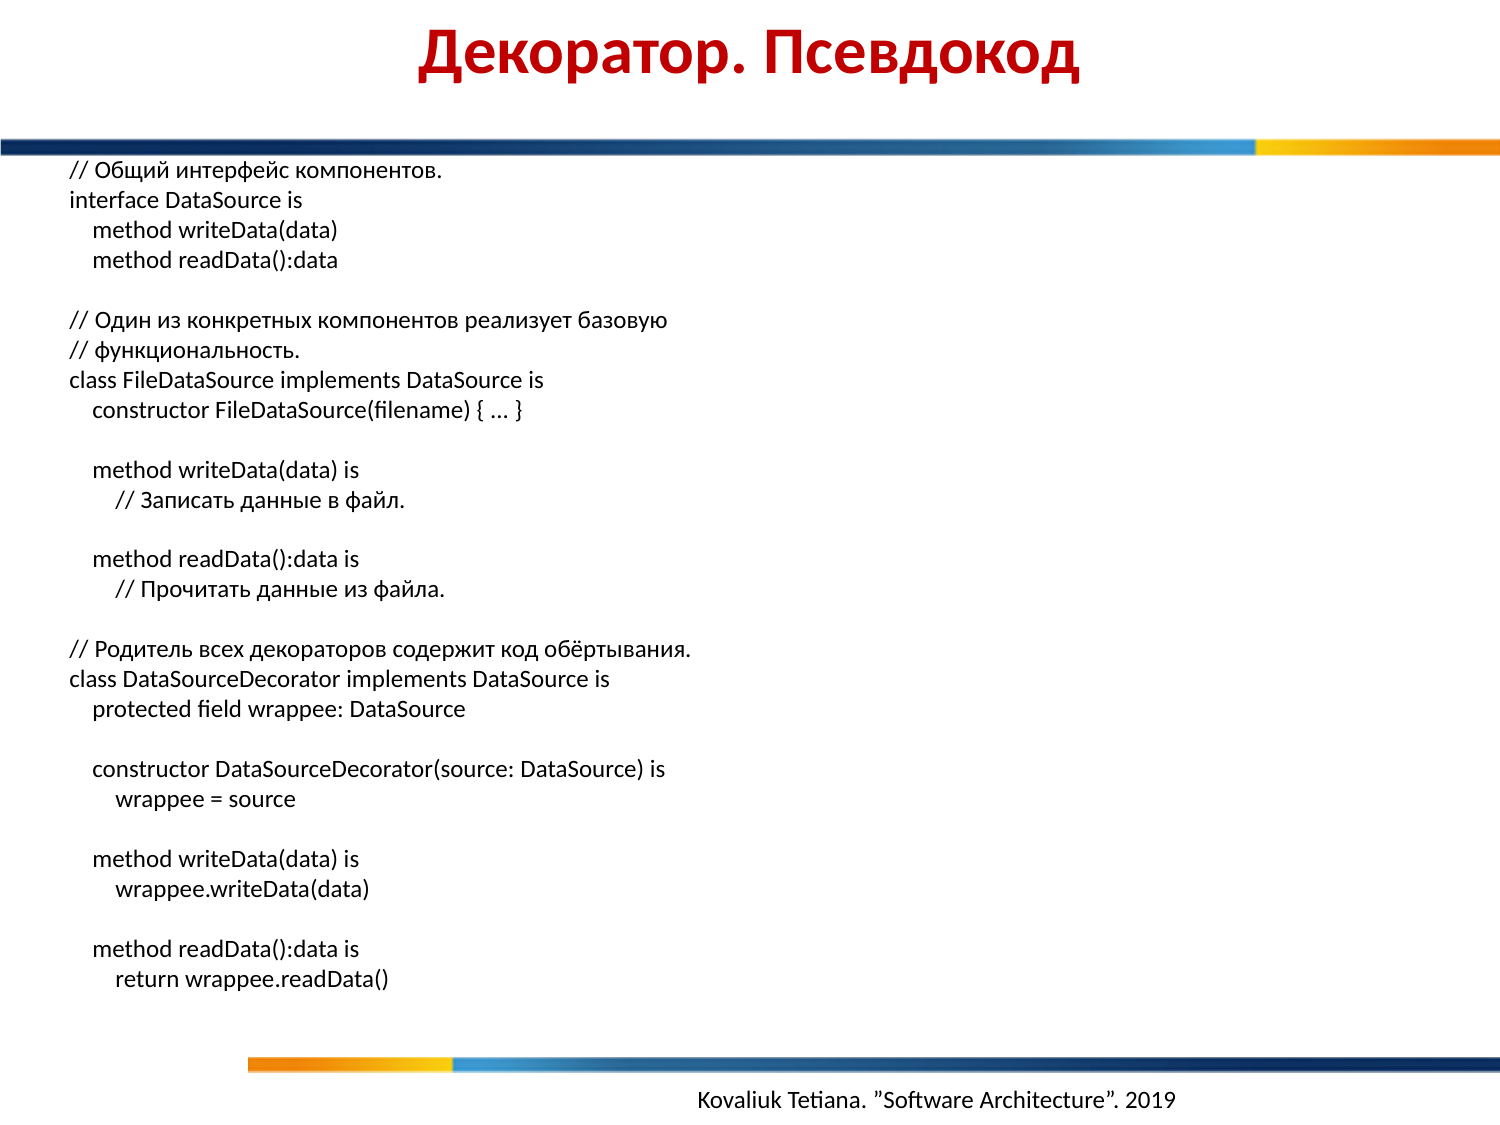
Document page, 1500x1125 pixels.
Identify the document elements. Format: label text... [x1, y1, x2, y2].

text_box // Общий интерфейс компонентов. interface DataSource is method writeData(data) method readData():data // Один из конкретных компонентов реализует базовую // функциональность. class FileDataSource implements DataSource is constructor FileDataSource(filename) { ... } method writeData(data) is // Записать данные в файл. method readData():data is // Прочитать данные из файла. // Родитель всех декораторов содержит код обёртывания. class DataSourceDecorator implements DataSource is protected field wrappee: DataSource constructor DataSourceDecorator(source: DataSource) is wrappee = source method writeData(data) is wrappee.writeData(data) method readData():data is return wrappee.readData() [54, 146, 805, 1030]
picture [2, 139, 1500, 155]
text_box Декоратор. Псевдокод [0, 0, 1500, 95]
picture [248, 1057, 1500, 1073]
